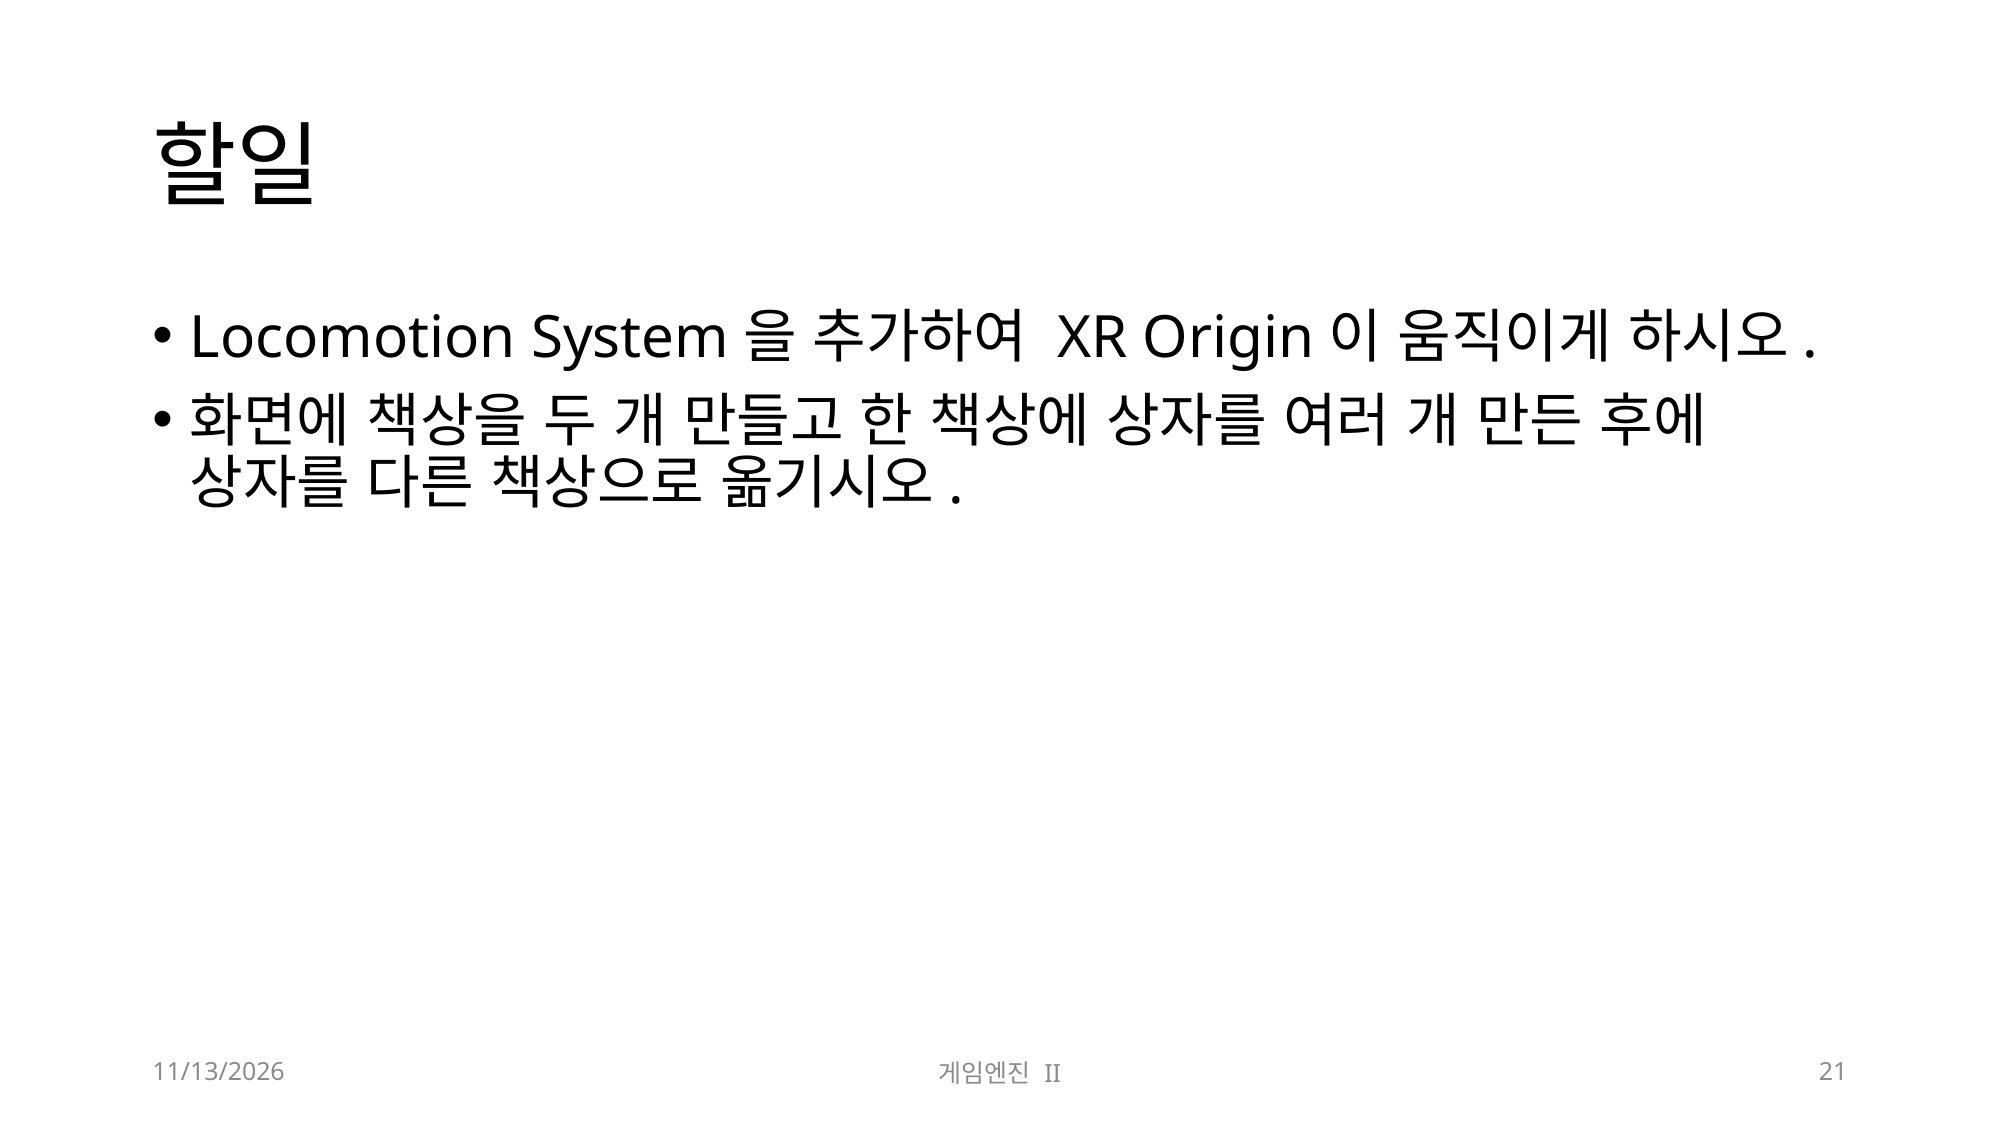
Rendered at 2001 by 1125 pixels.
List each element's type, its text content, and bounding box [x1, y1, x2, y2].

list Locomotion System을 추가하여 XR Origin이 움직이게 하시오. 화면에 책상을 두 개 만들고 한 책상에 상자를 여러 개 만든 후에 상자를 다른 책상으로 옮기시오. [137, 299, 1863, 1014]
footer 게임엔진 II [662, 1042, 1338, 1103]
title 할일 [137, 59, 1863, 278]
slide_number 21 [1412, 1042, 1863, 1103]
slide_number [137, 1042, 588, 1103]
